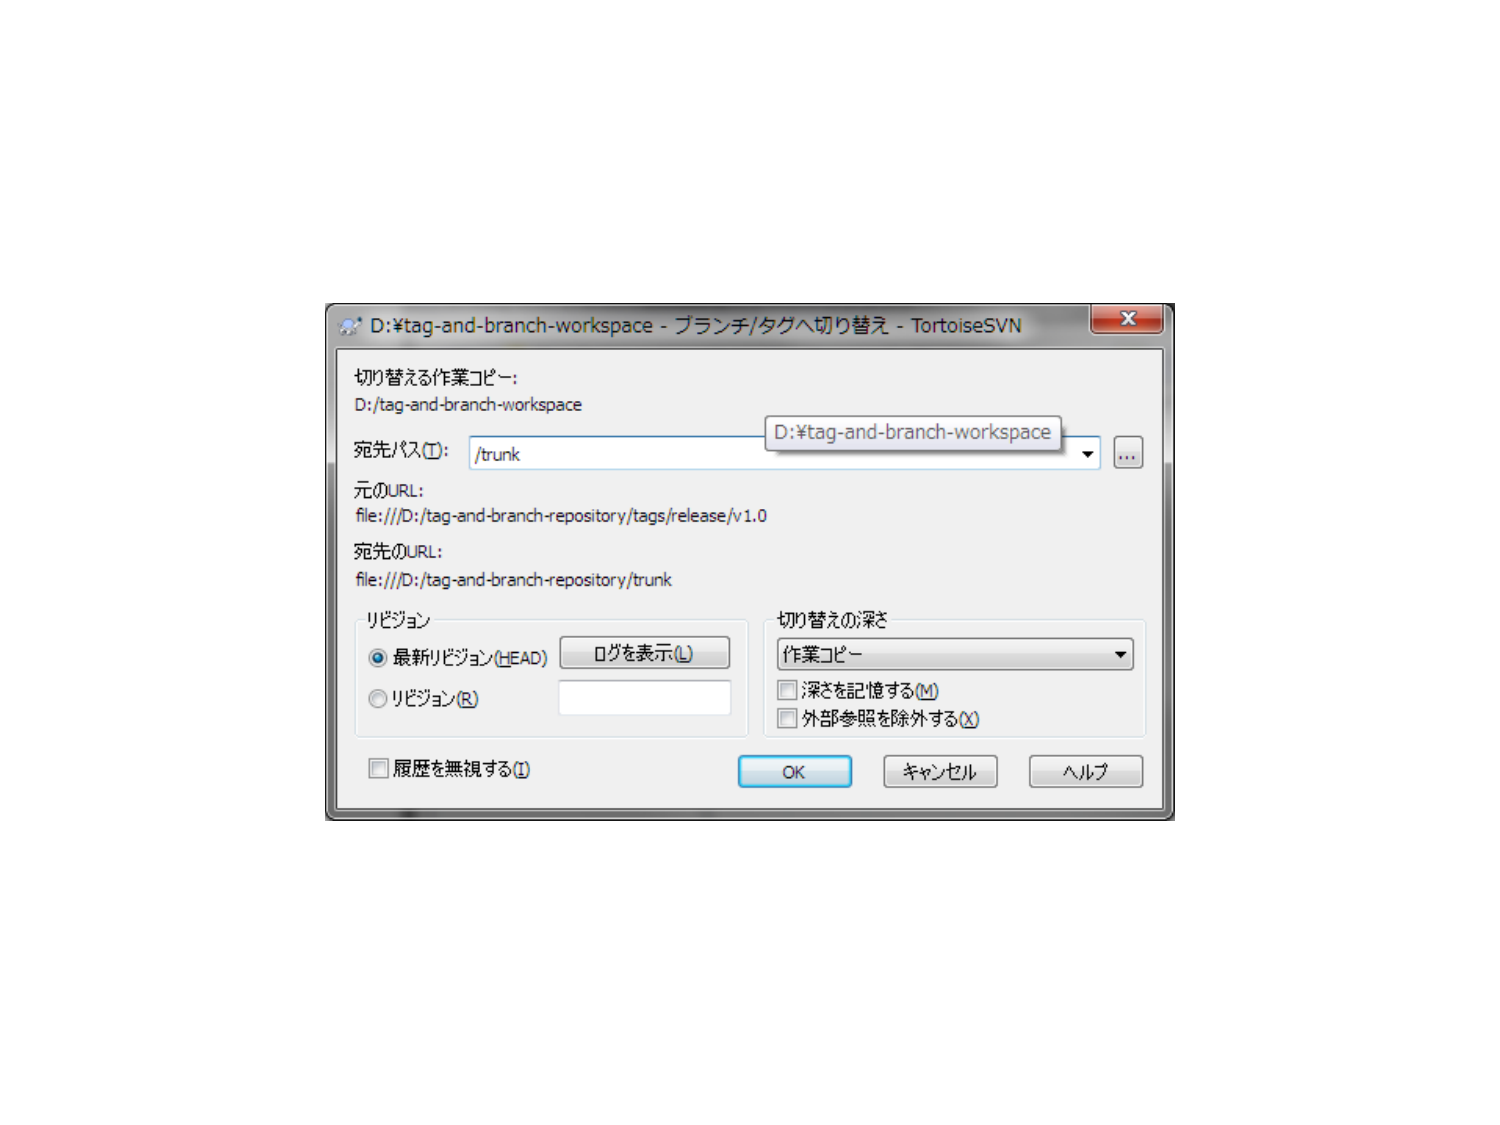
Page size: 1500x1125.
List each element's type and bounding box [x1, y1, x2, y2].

picture [325, 303, 1175, 822]
